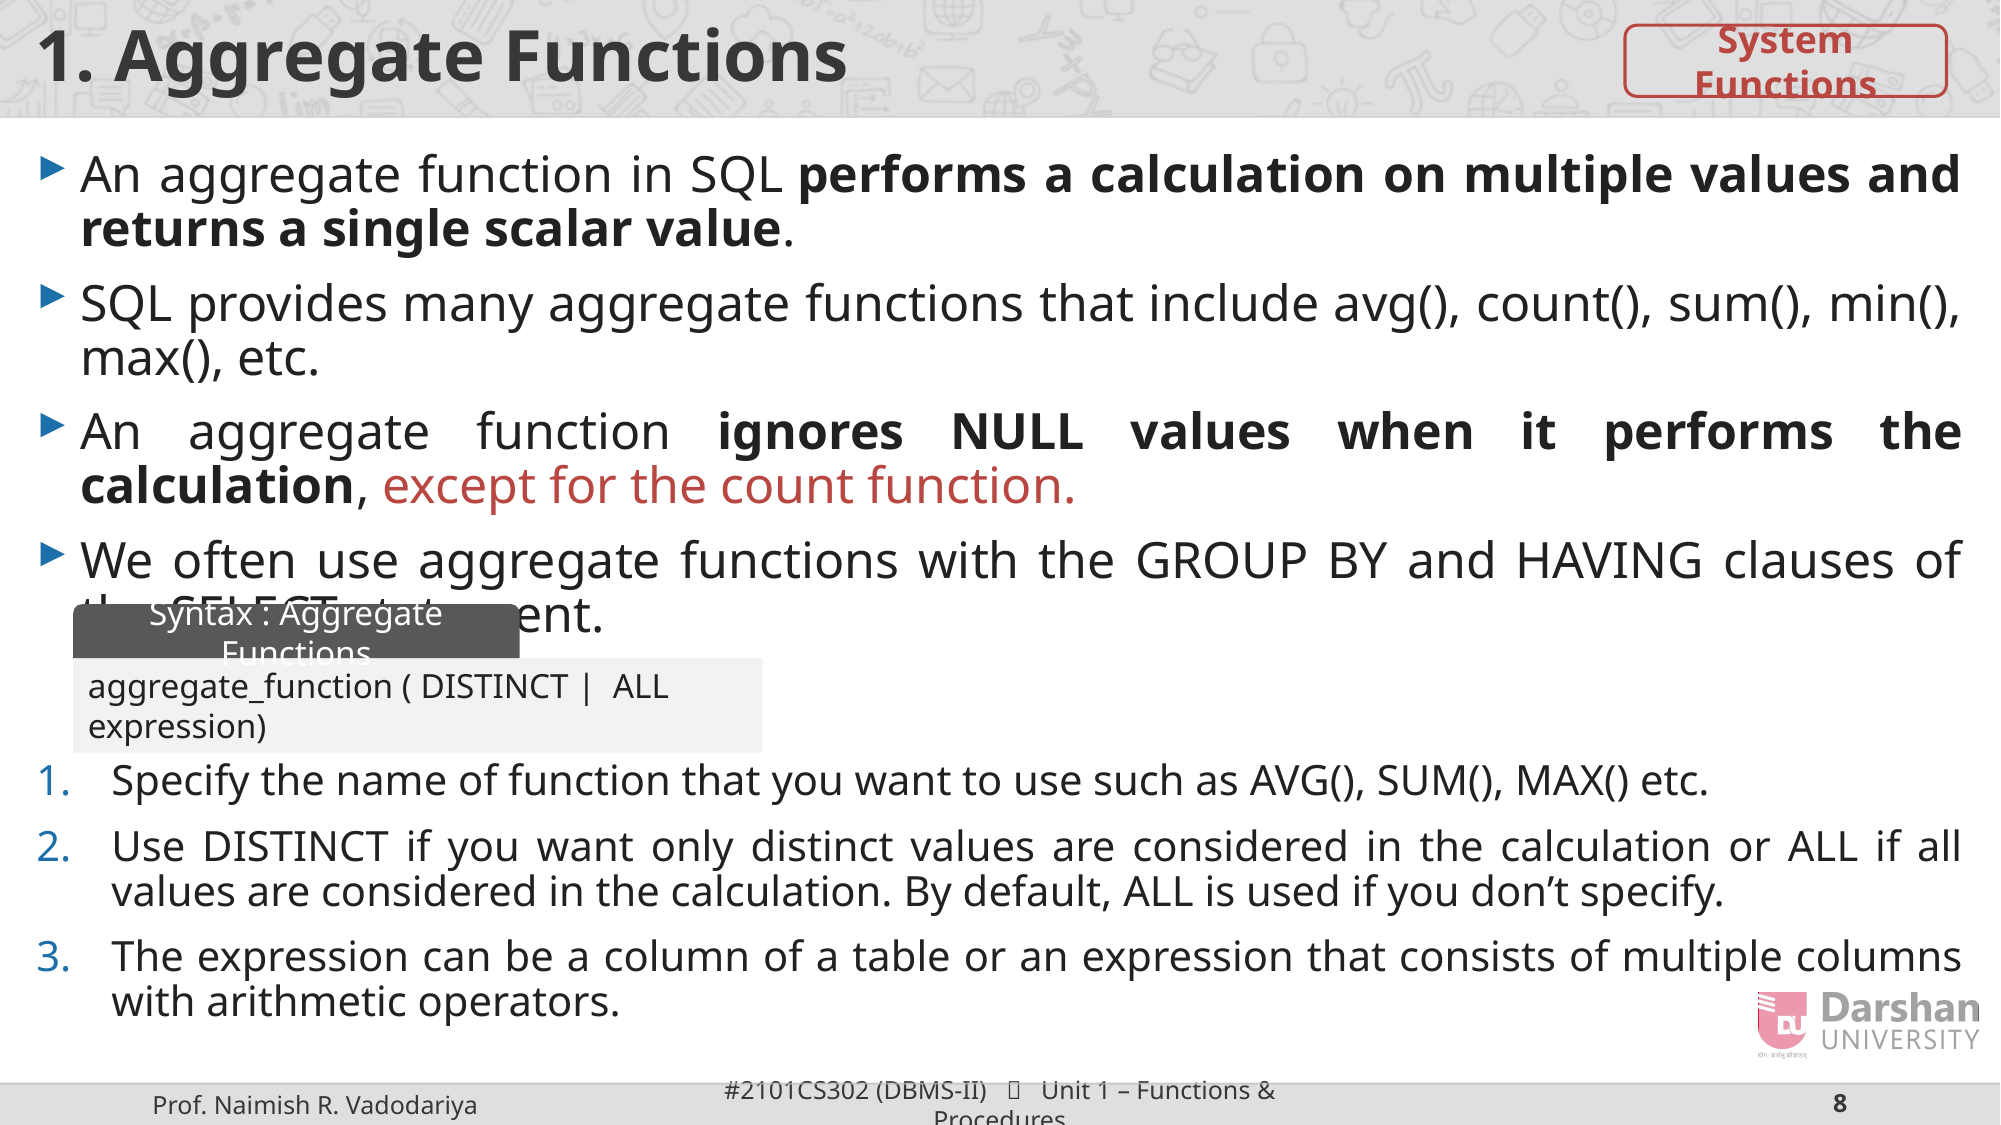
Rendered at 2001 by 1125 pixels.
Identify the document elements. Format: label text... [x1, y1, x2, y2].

list An aggregate function in SQL performs a calculation on multiple values and returns a single scalar value. SQL provides many aggregate functions that include avg(), count(), sum(), min(), max(), etc. An aggregate function ignores NULL values when it performs the calculation, except for the count function. We often use aggregate functions with the GROUP BY and HAVING clauses of the SELECT statement. [21, 141, 1979, 727]
text_box System Functions [1623, 24, 1948, 98]
text_box Syntax : Aggregate Functions [72, 603, 521, 660]
title 1. Aggregate Functions [0, 0, 2000, 117]
text_box aggregate_function ( DISTINCT | ALL expression) [73, 658, 763, 751]
text_box Specify the name of function that you want to use such as AVG(), SUM(), MAX() etc. Use DISTINCT if you want only distinct values are considered in the calculation or ALL if all values are considered in the calculation. By default, ALL is used if you don’t specify. The expression can be a column of a table or an expression that consists of multiple columns with arithmetic operators. [21, 751, 1979, 1087]
